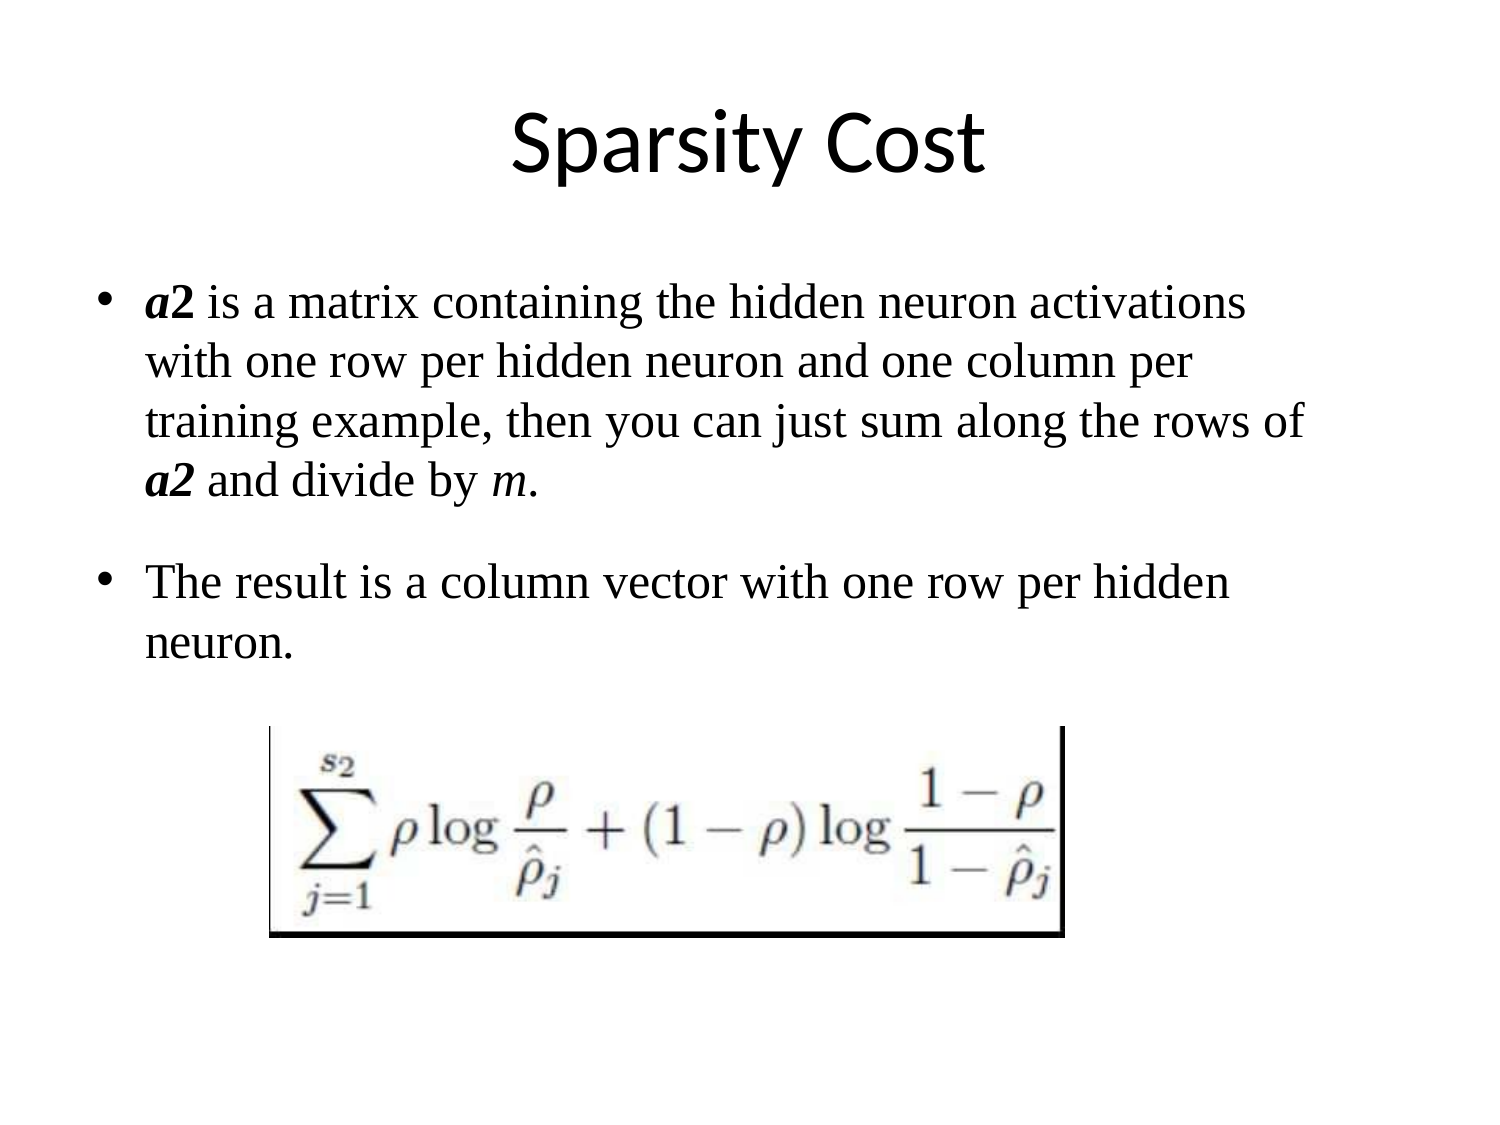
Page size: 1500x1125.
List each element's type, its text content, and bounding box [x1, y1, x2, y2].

title Sparsity Cost [508, 78, 992, 264]
picture [269, 726, 1066, 938]
text_box a2 is a matrix containing the hidden neuron activations with one row per hidden neuron and one column per training example, then you can just sum along the rows of a2 and divide by m. The result is a column vector with one row per hidden neuron. [94, 264, 1394, 669]
